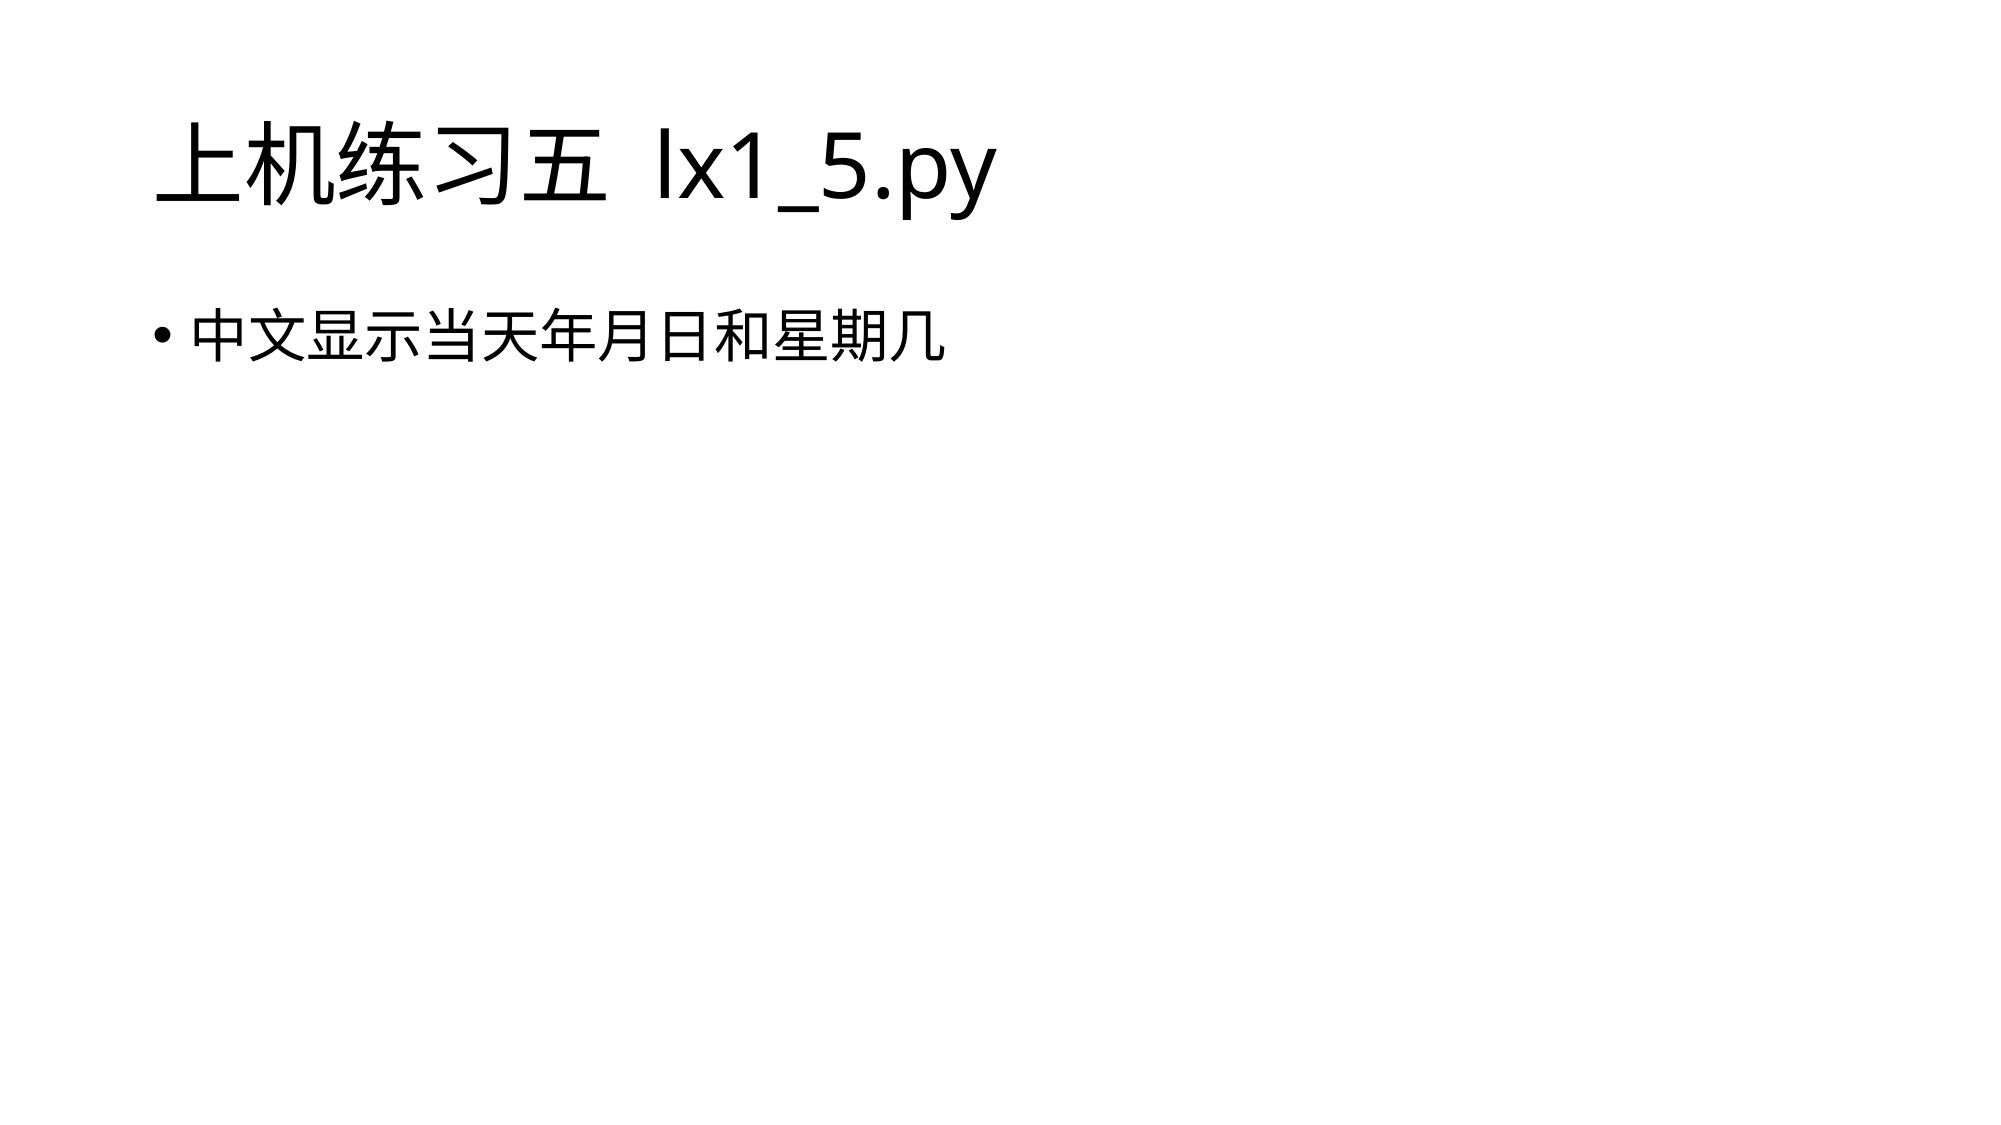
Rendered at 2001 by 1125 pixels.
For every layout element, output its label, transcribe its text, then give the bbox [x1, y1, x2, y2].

list 中文显示当天年月日和星期几 [137, 299, 1863, 1014]
title 上机练习五 lx1_5.py [137, 59, 1863, 278]
